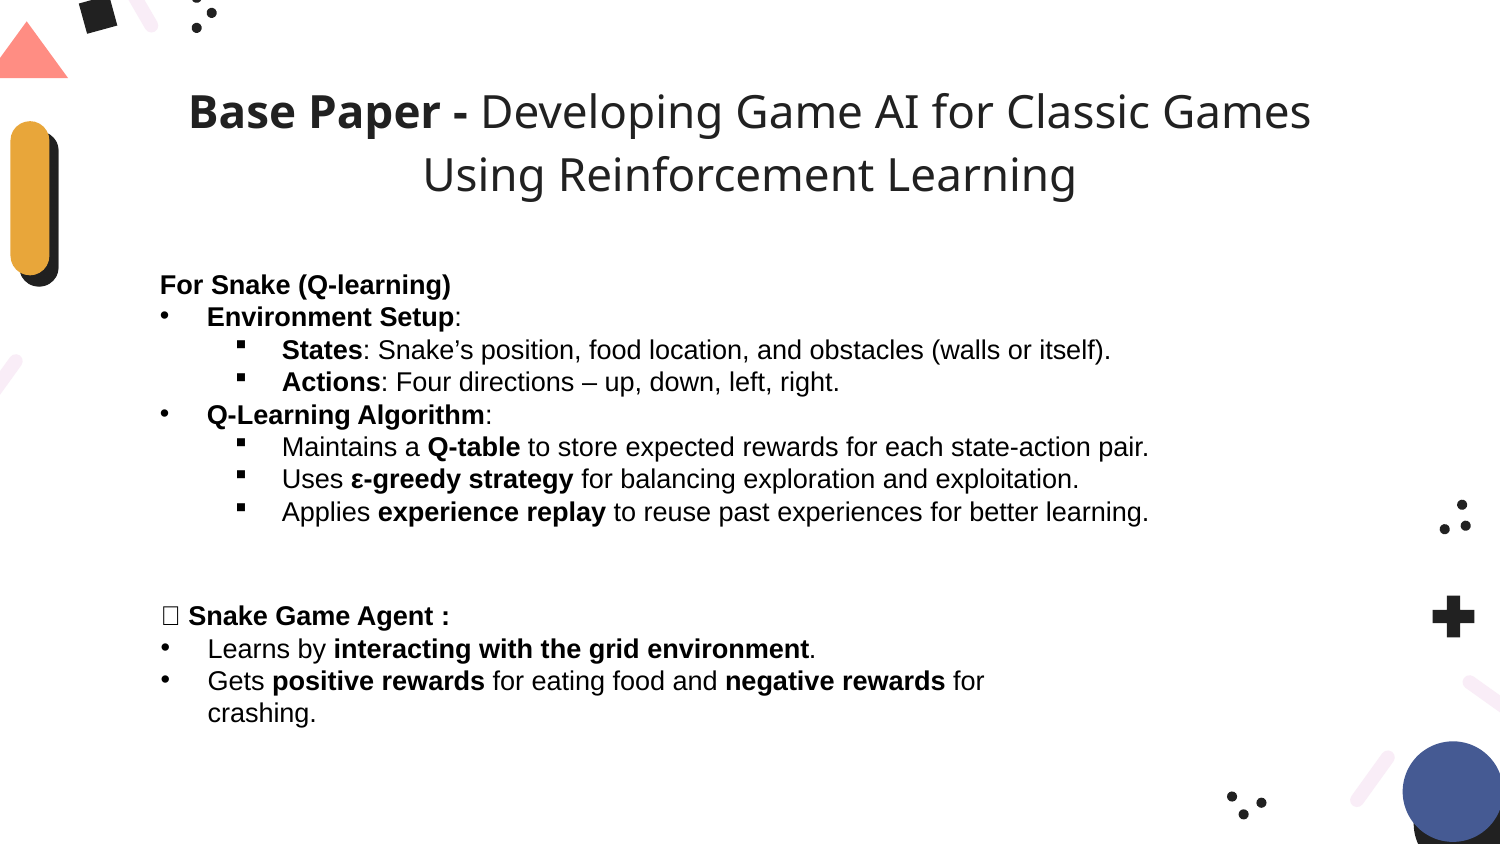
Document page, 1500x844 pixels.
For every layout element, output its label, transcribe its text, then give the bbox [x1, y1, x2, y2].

title Base Paper - Developing Game AI for Classic Games Using Reinforcement Learning [118, 60, 1382, 155]
text_box 🐍 Snake Game Agent : Learns by interacting with the grid environment. Gets positive rewards for eating food and negative rewards for crashing. [145, 590, 1106, 801]
text_box For Snake (Q-learning) Environment Setup: States: Snake’s position, food location, and obstacles (walls or itself). Actions: Four directions – up, down, left, right. Q-Learning Algorithm: Maintains a Q-table to store expected rewards for each state-action pair. Uses ε-greedy strategy for balancing exploration and exploitation. Applies experience replay to reuse past experiences for better learning. [145, 259, 1291, 600]
